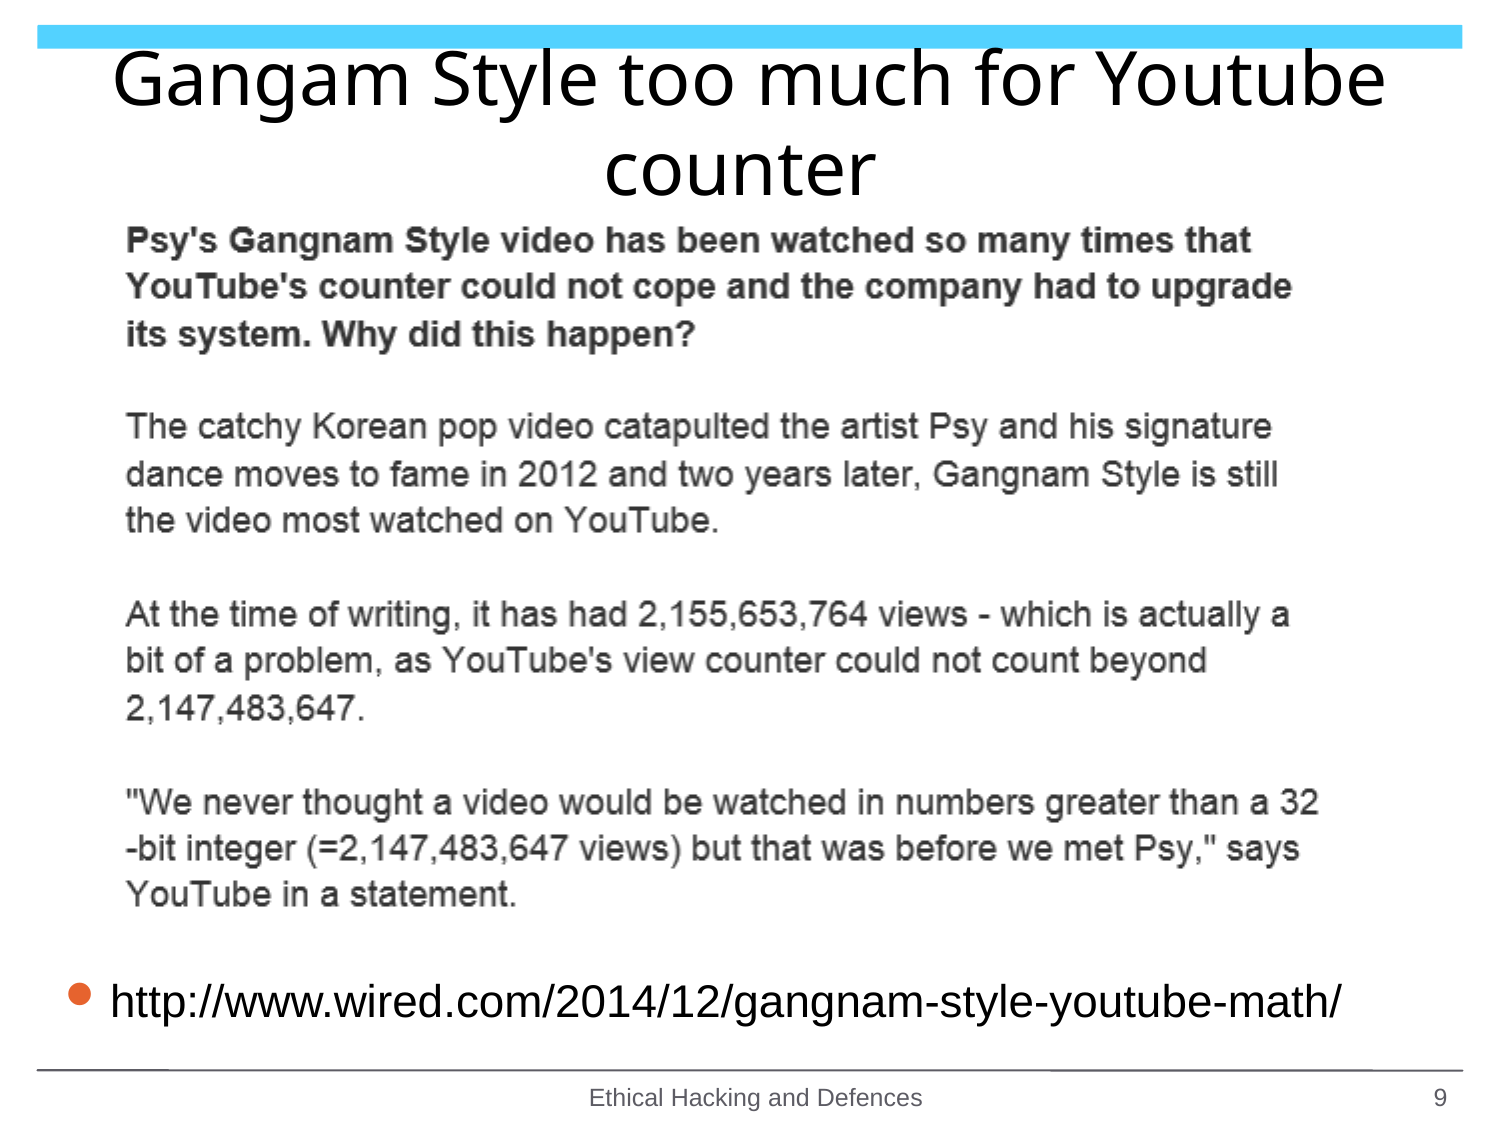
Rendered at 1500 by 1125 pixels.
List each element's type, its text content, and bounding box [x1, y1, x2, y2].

slide_number 9 [1112, 1069, 1463, 1123]
list http://www.wired.com/2014/12/gangnam-style-youtube-math/ [50, 964, 1377, 1050]
title Gangam Style too much for Youtube counter [50, 45, 1450, 197]
picture [100, 215, 1331, 918]
footer Ethical Hacking and Defences [474, 1069, 1038, 1123]
